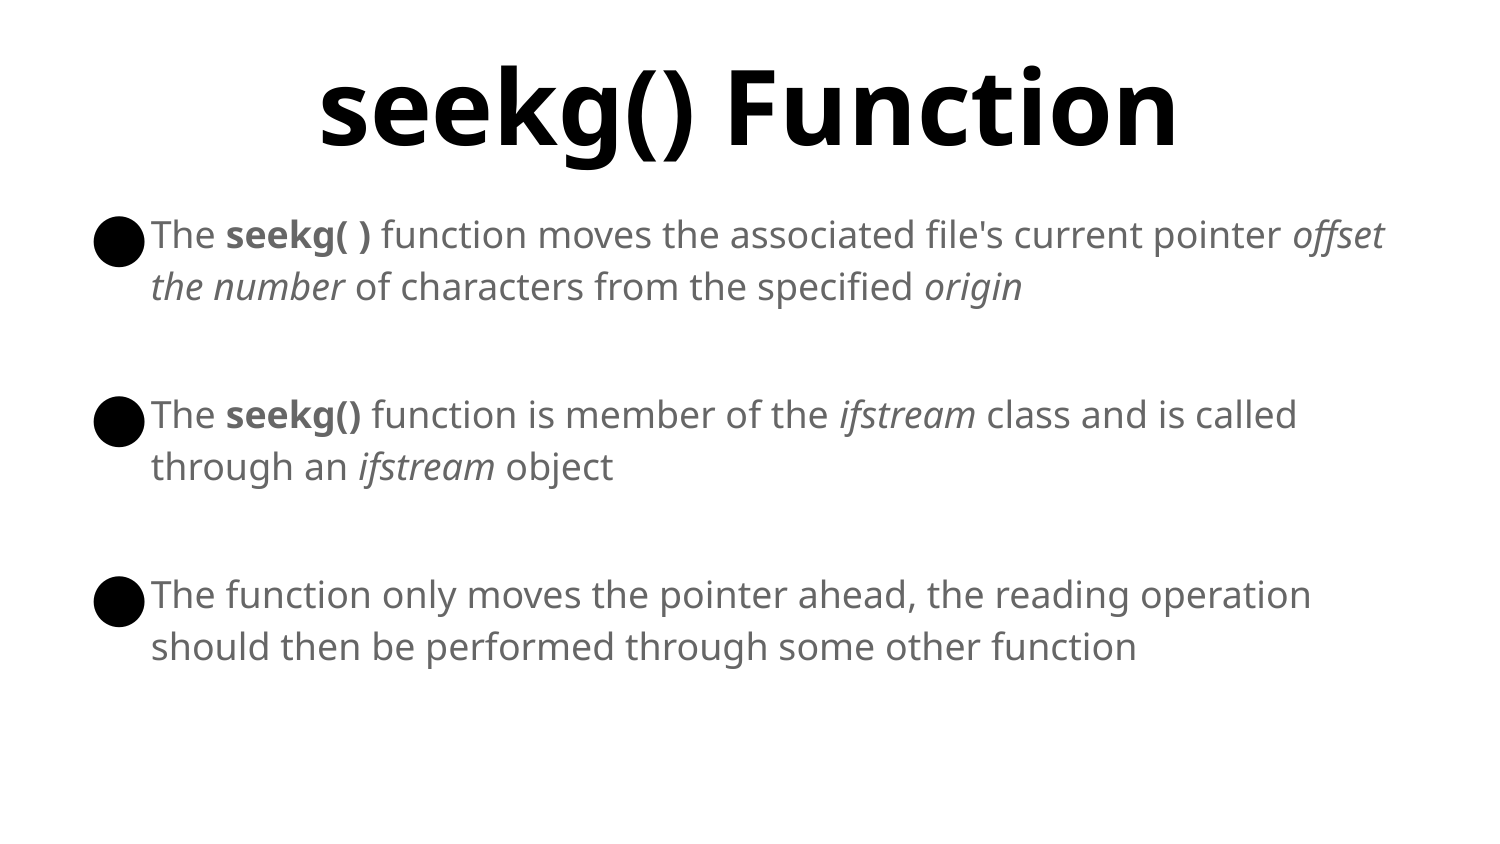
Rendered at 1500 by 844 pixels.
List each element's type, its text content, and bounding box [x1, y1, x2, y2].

title seekg() Function [75, 33, 1425, 175]
list The seekg( ) function moves the associated file's current pointer offset the number of characters from the specified origin The seekg() function is member of the ifstream class and is called through an ifstream object The function only moves the pointer ahead, the reading operation should then be performed through some other function [75, 196, 1425, 754]
